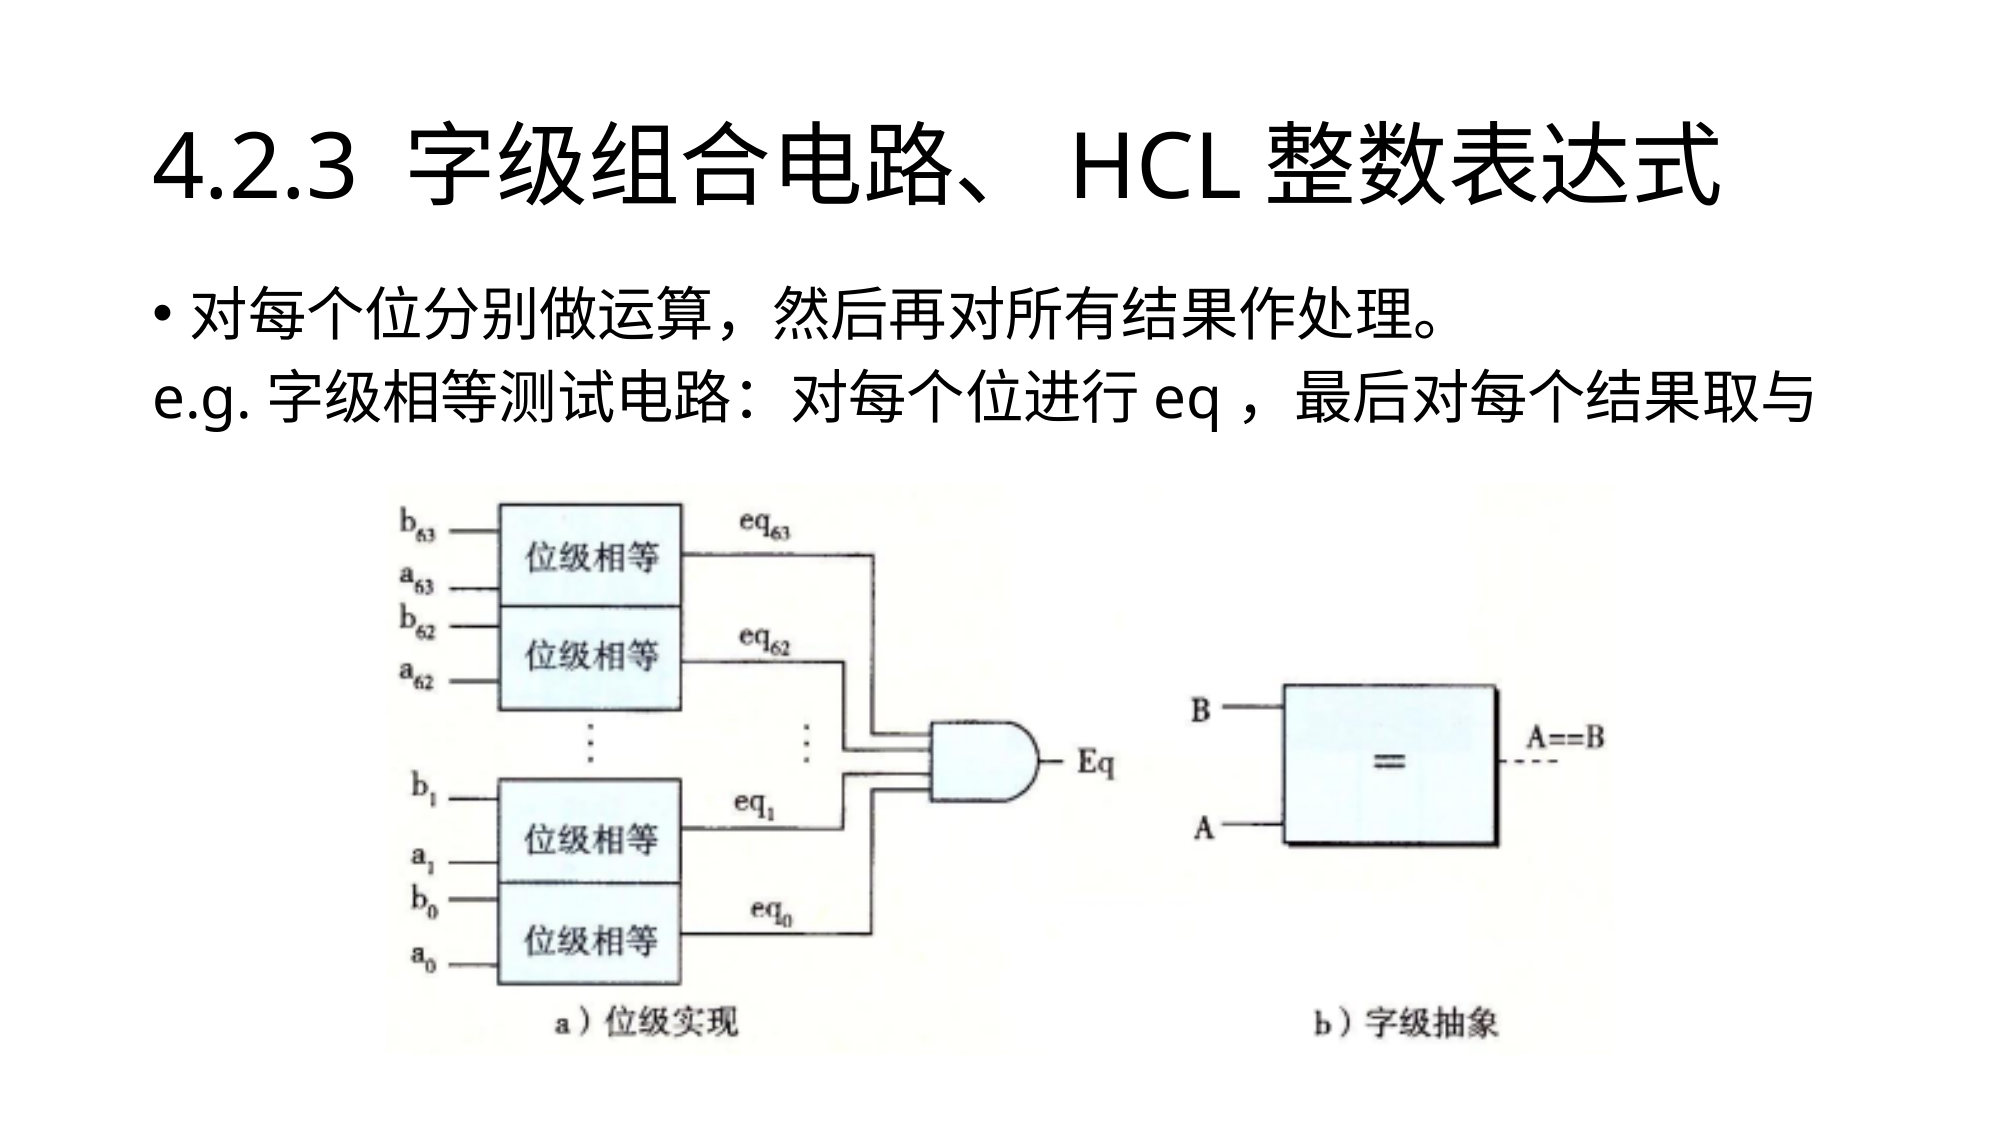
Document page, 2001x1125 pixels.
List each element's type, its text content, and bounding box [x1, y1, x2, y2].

picture [386, 484, 1614, 1055]
list 对每个位分别做运算，然后再对所有结果作处理。 e.g.字级相等测试电路：对每个位进行eq，最后对每个结果取与 [137, 277, 1863, 992]
title 4.2.3 字级组合电路、HCL整数表达式 [137, 59, 1863, 277]
